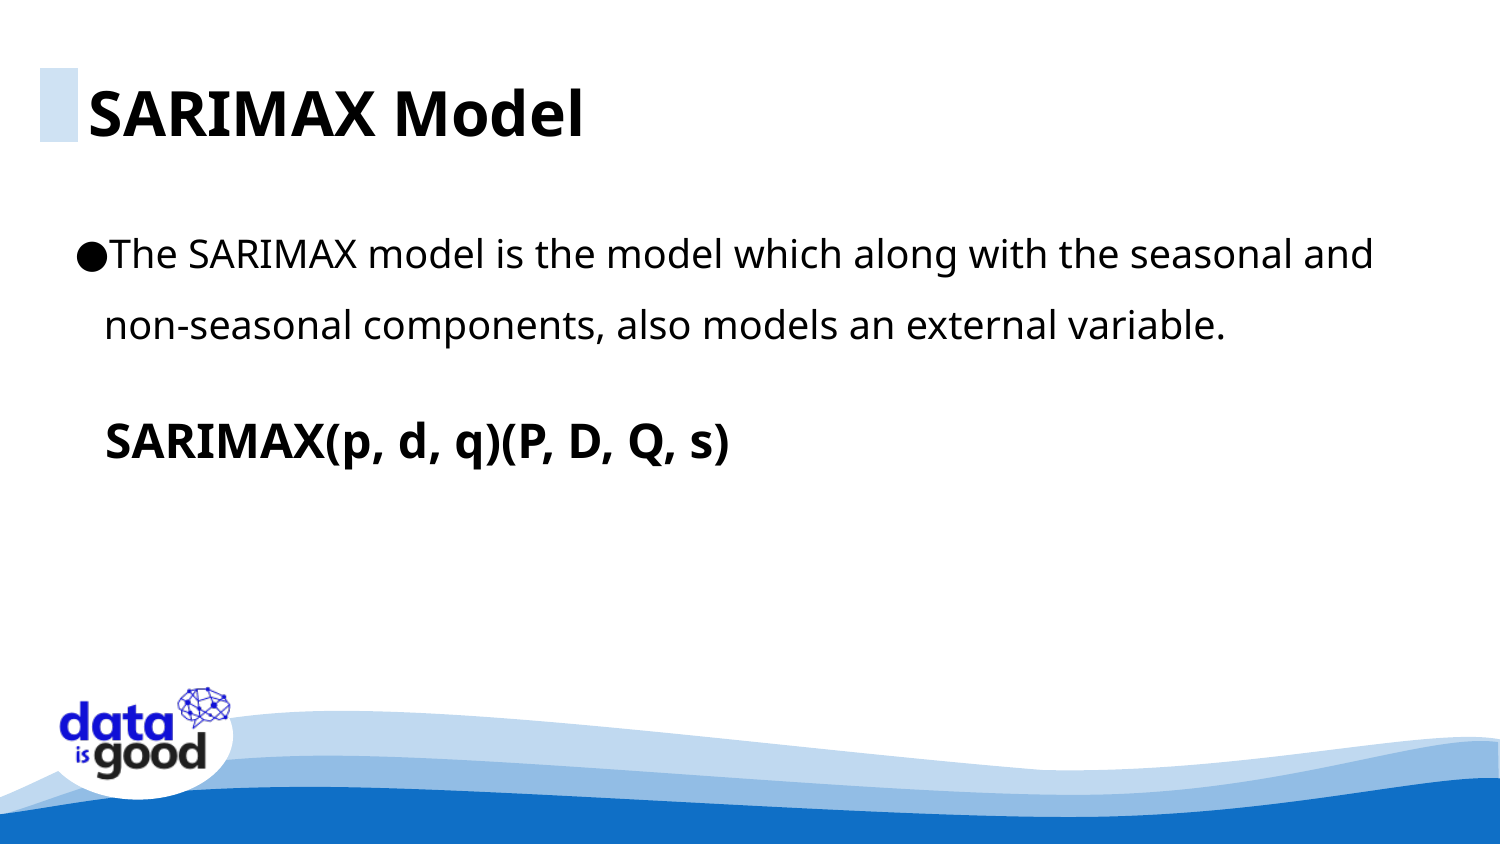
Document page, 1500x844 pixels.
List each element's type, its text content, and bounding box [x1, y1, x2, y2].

text_box The SARIMAX model is the model which along with the seasonal and non-seasonal components, also models an external variable. [69, 199, 1405, 352]
text_box SARIMAX Model [83, 68, 682, 172]
text_box SARIMAX(p, d, q)(P, D, Q, s) [99, 404, 799, 488]
picture [58, 685, 231, 804]
